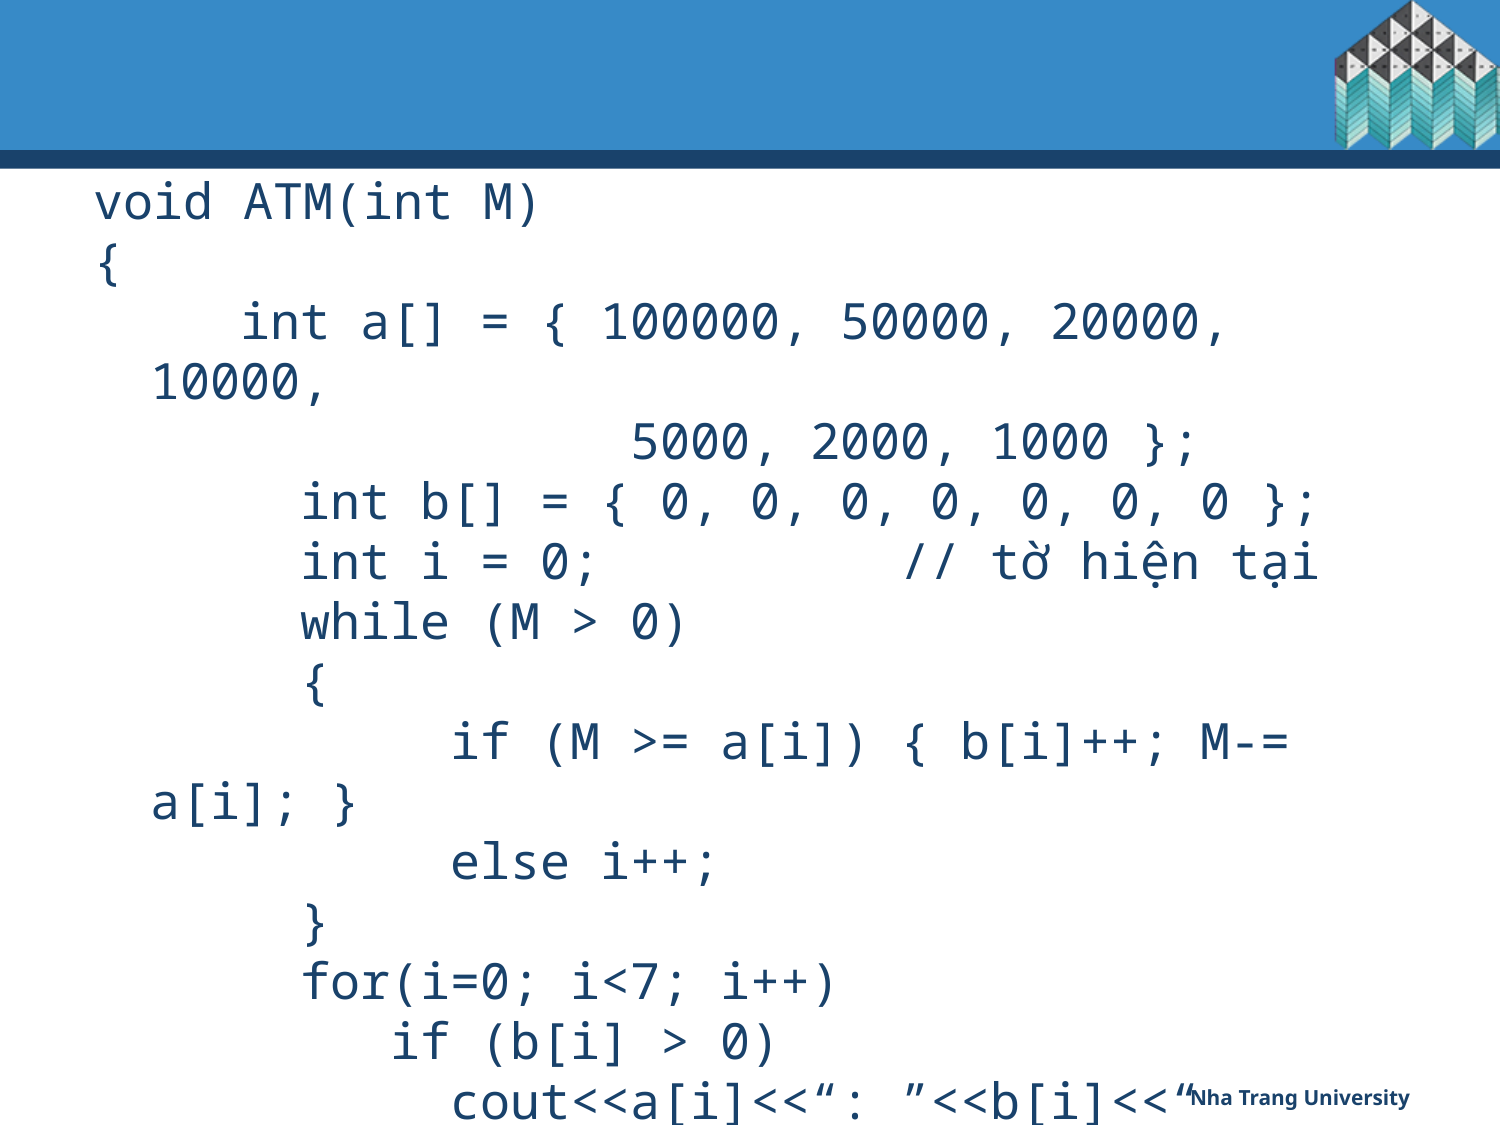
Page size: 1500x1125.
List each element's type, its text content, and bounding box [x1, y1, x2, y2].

picture [0, 0, 1500, 150]
text_box void ATM(int M) { int a[] = { 100000, 50000, 20000, 10000, 5000, 2000, 1000 }; int b[] = { 0, 0, 0, 0, 0, 0, 0 }; int i = 0; // tờ hiện tại while (M > 0) { if (M >= a[i]) { b[i]++; M-= a[i]; } else i++; } for(i=0; i<7; i++) if (b[i] > 0) cout<<a[i]<<“: ”<<b[i]<<“ tờ”<<endl; } [78, 162, 1452, 1125]
